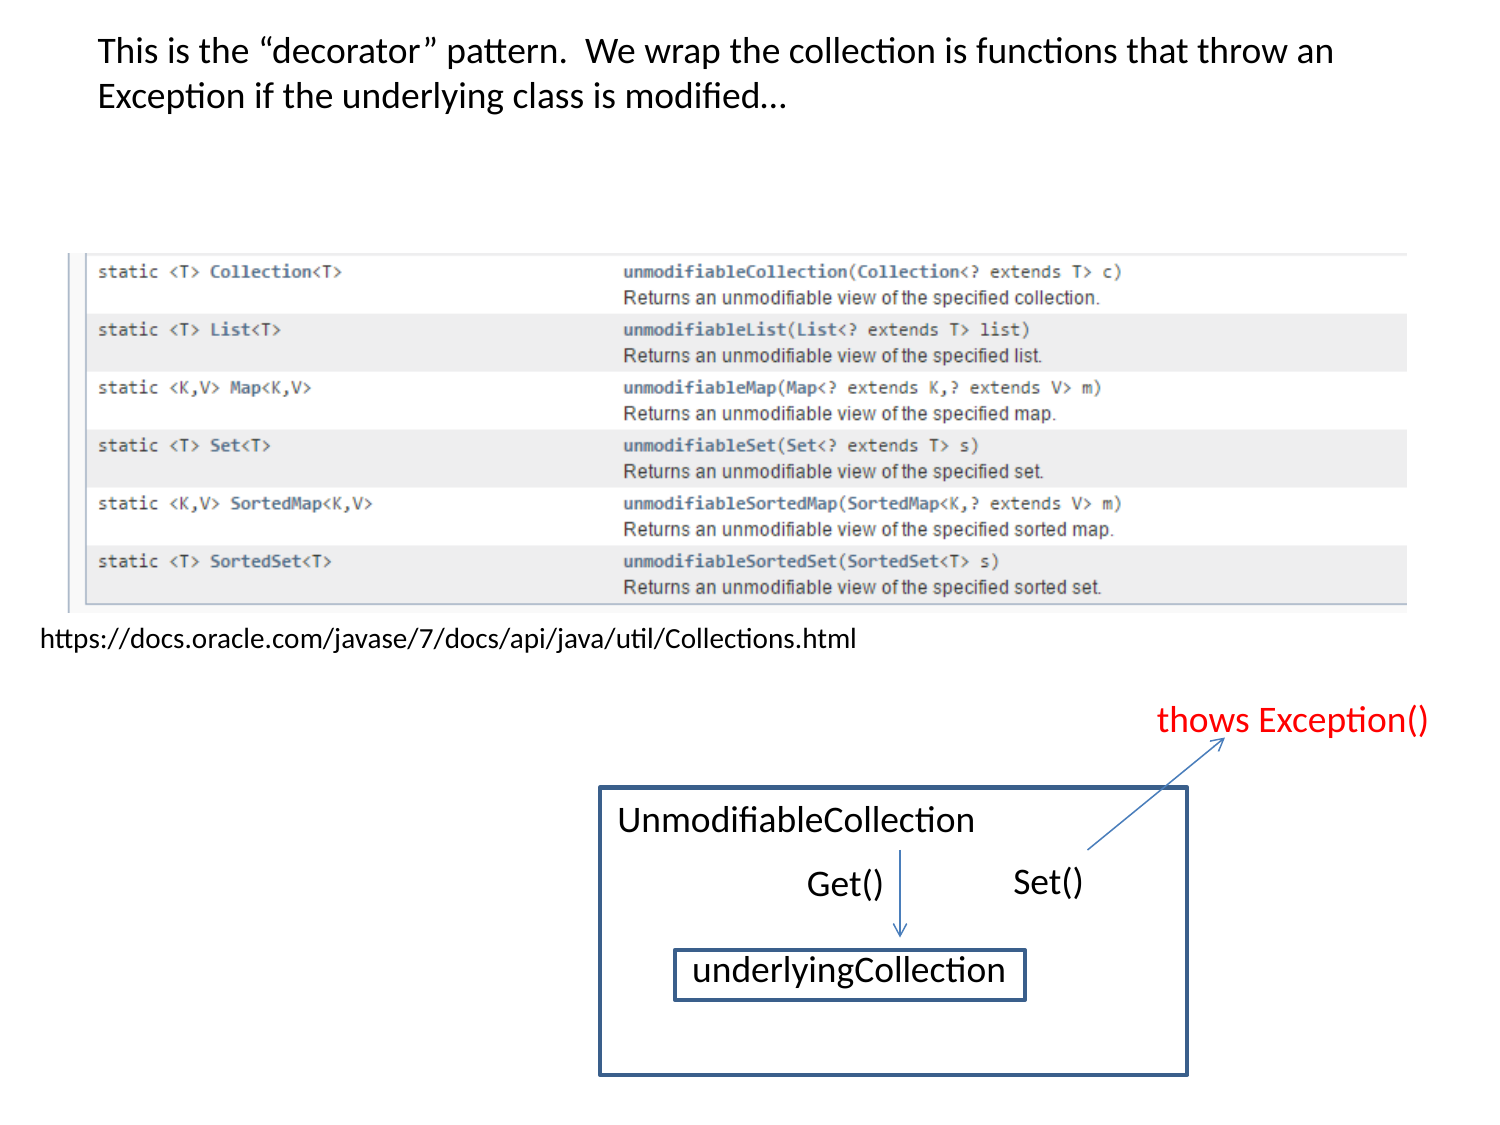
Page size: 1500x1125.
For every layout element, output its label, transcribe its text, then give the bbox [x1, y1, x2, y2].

text_box Get() [792, 851, 899, 912]
text_box [673, 948, 1027, 1002]
text_box This is the “decorator” pattern. We wrap the collection is functions that throw an Exception if the underlying class is modified… [82, 18, 1360, 124]
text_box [1087, 737, 1226, 851]
text_box [598, 785, 1189, 1077]
text_box UnmodifiableCollection [602, 787, 991, 848]
text_box https://docs.oracle.com/javase/7/docs/api/java/util/Collections.html [24, 612, 1325, 663]
text_box underlyingCollection [677, 937, 1022, 998]
picture [62, 252, 1407, 613]
text_box thows Exception() [1142, 687, 1445, 748]
text_box Set() [998, 849, 1100, 910]
